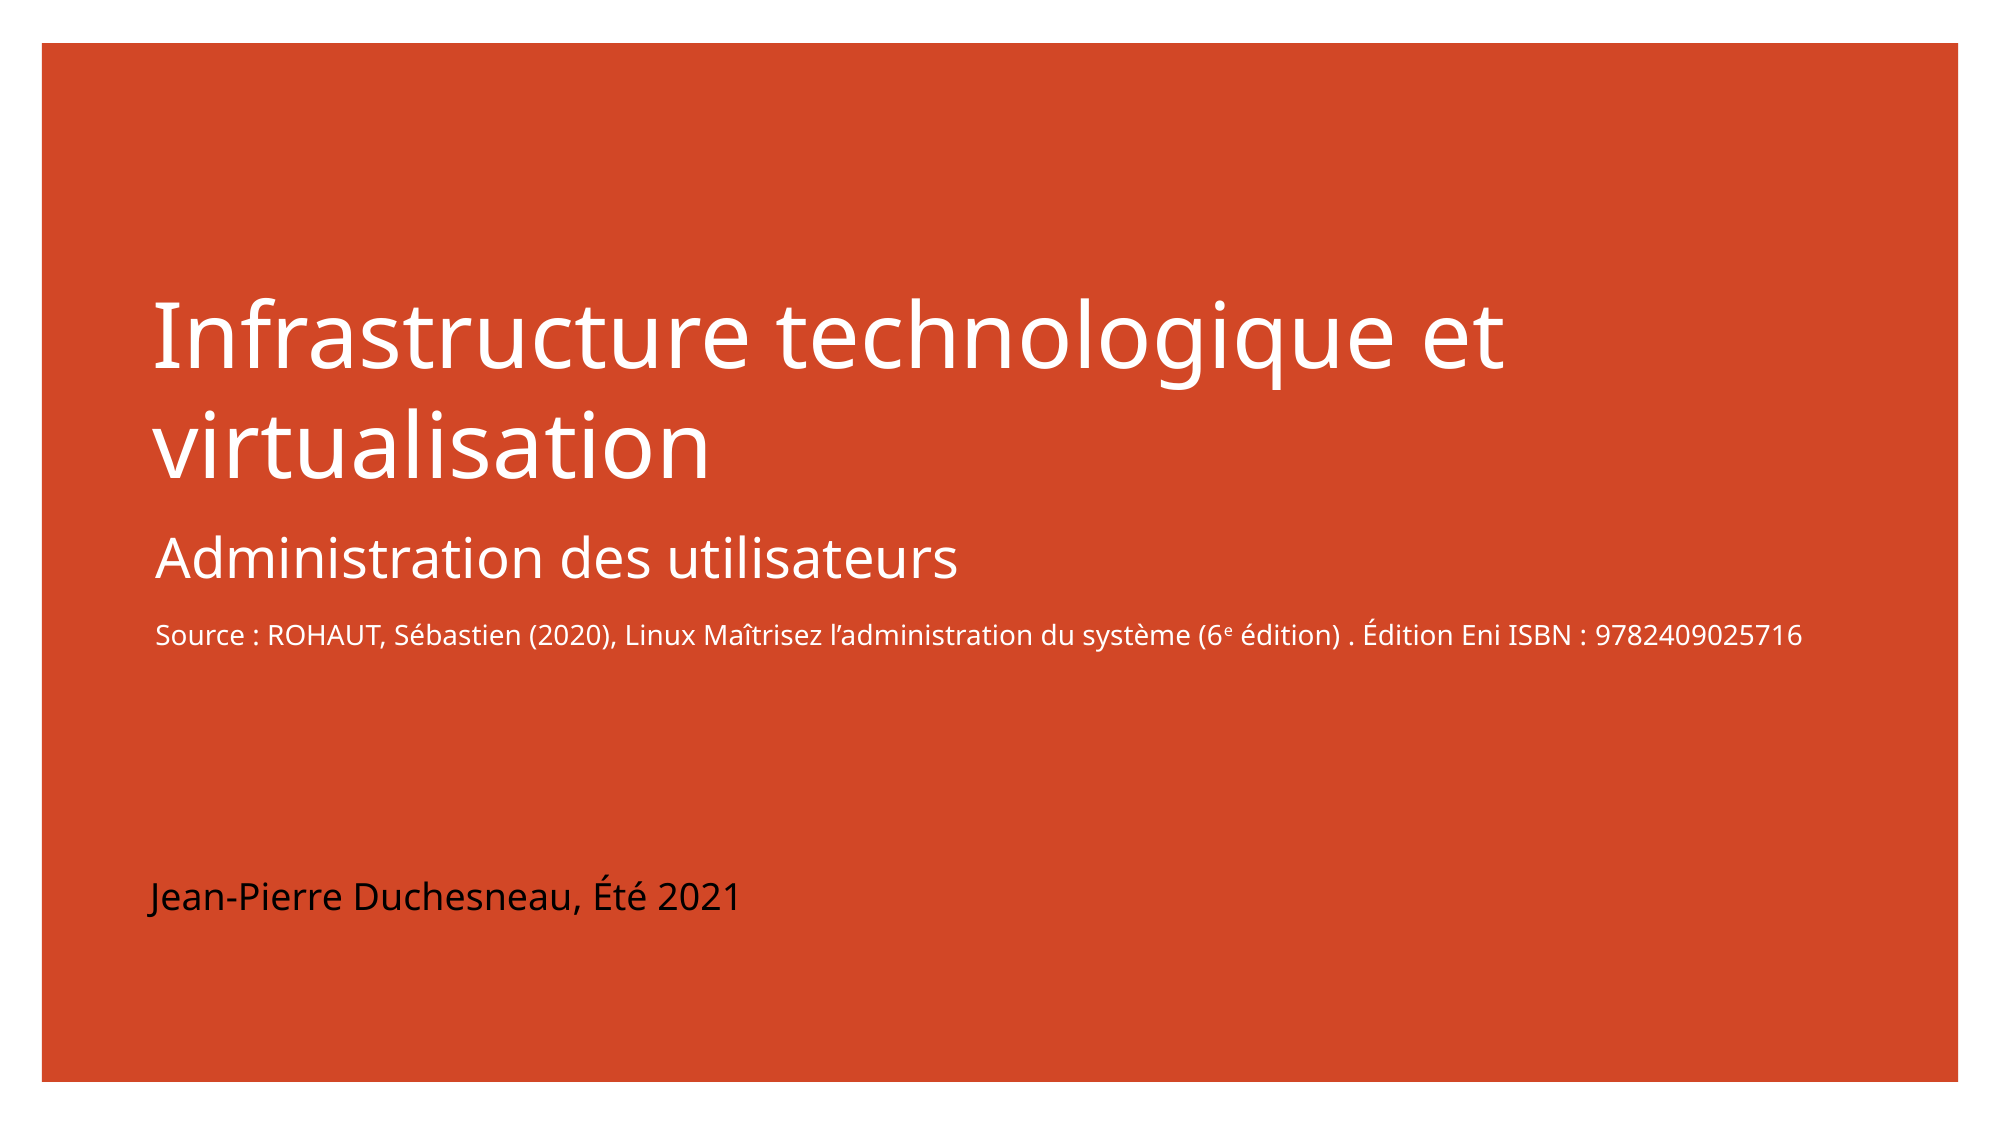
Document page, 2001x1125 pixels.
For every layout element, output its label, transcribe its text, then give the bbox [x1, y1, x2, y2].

subtitle Administration des utilisateurs Source : ROHAUT, Sébastien (2020), Linux Maîtrisez l’administration du système (6e édition) . Édition Eni ISBN : 9782409025716 [140, 481, 1841, 713]
text_box Jean-Pierre Duchesneau, Été 2021 [135, 865, 759, 926]
title Infrastructure technologique et virtualisation [137, 190, 1863, 583]
